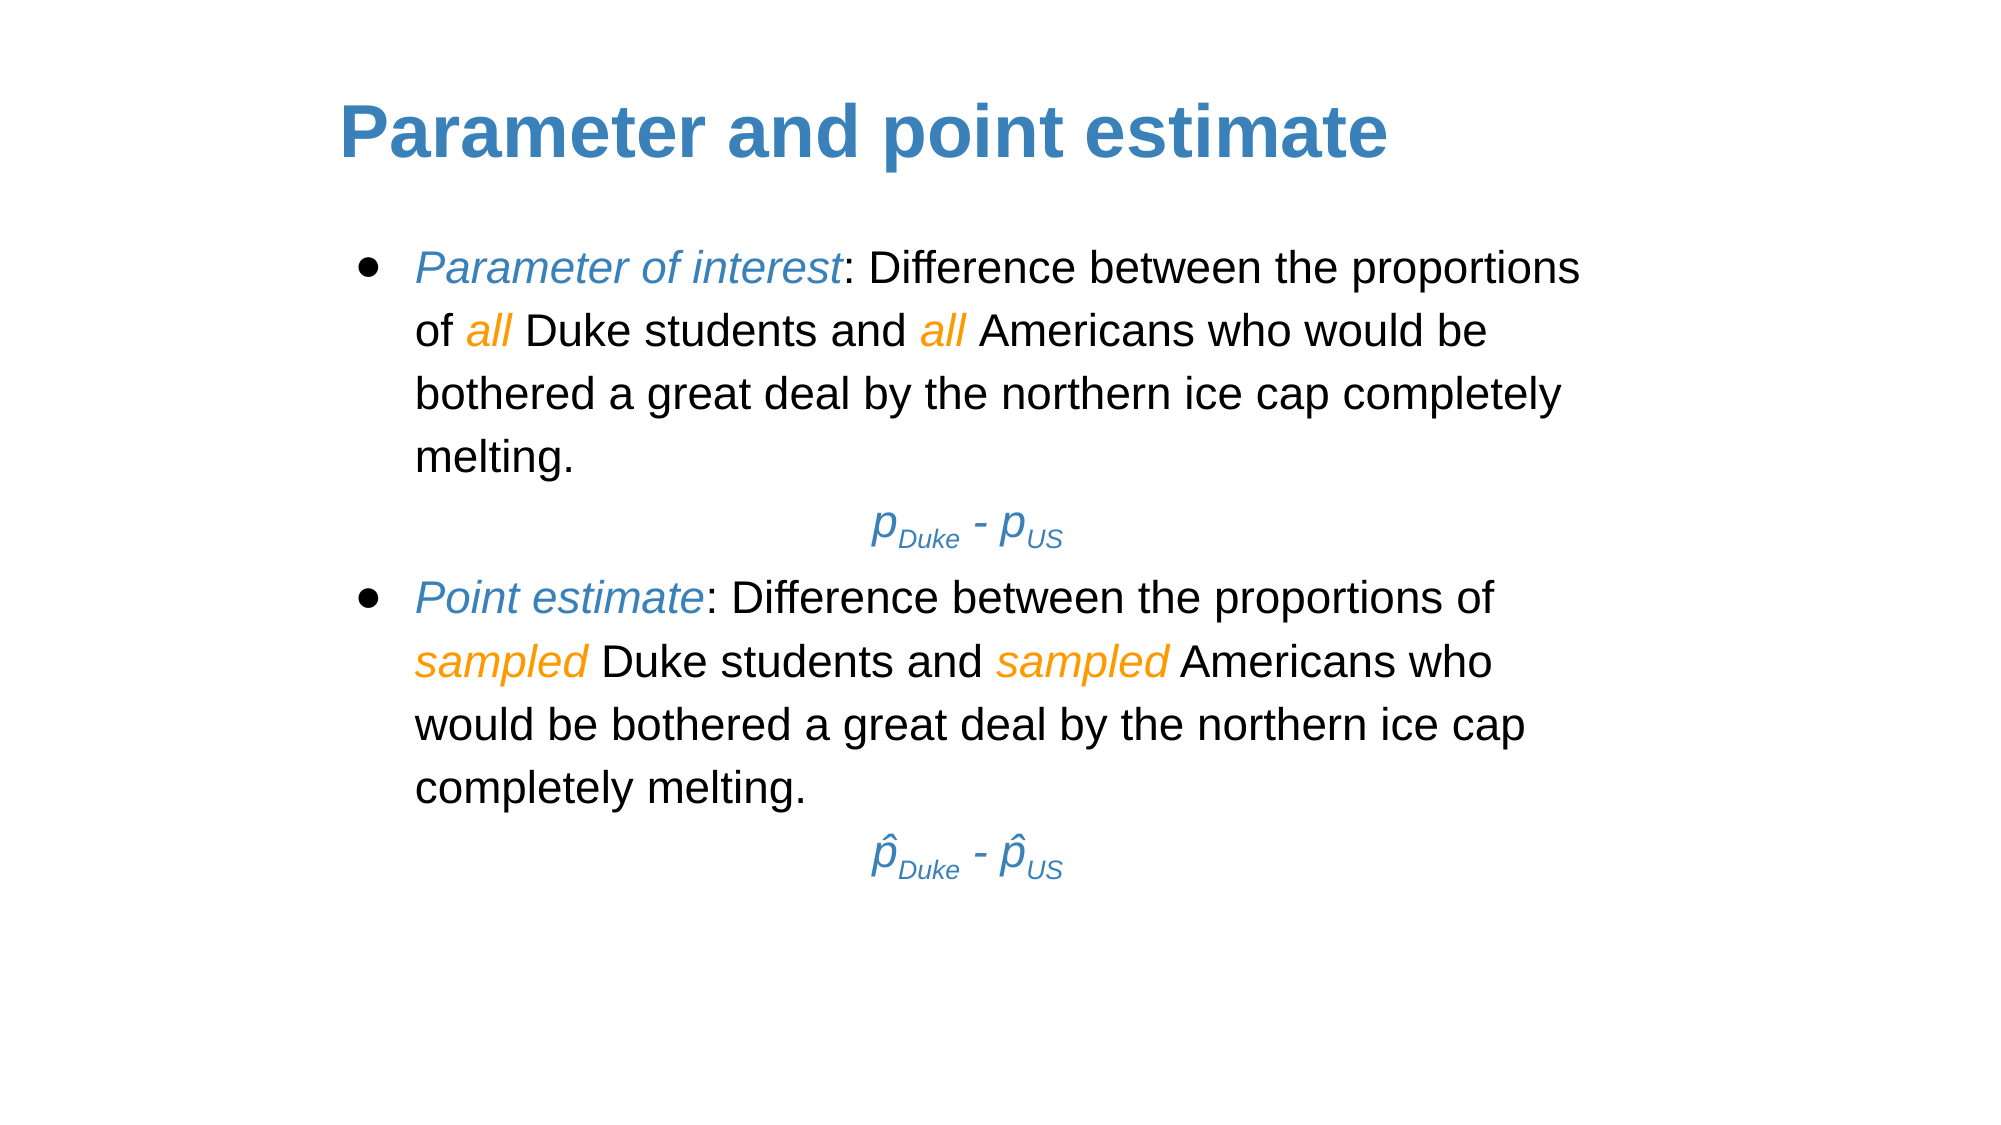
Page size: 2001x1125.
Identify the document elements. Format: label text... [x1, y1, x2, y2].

list Point estimate: Difference between the proportions of sampled Duke students and sampled Americans who would be bothered a great deal by the northern ice cap completely melting. p̂Duke - p̂US [325, 544, 1609, 1106]
list Parameter of interest: Difference between the proportions of all Duke students and all Americans who would be bothered a great deal by the northern ice cap completely melting. pDuke - pUS [325, 214, 1609, 544]
title Parameter and point estimate [324, 0, 1675, 188]
